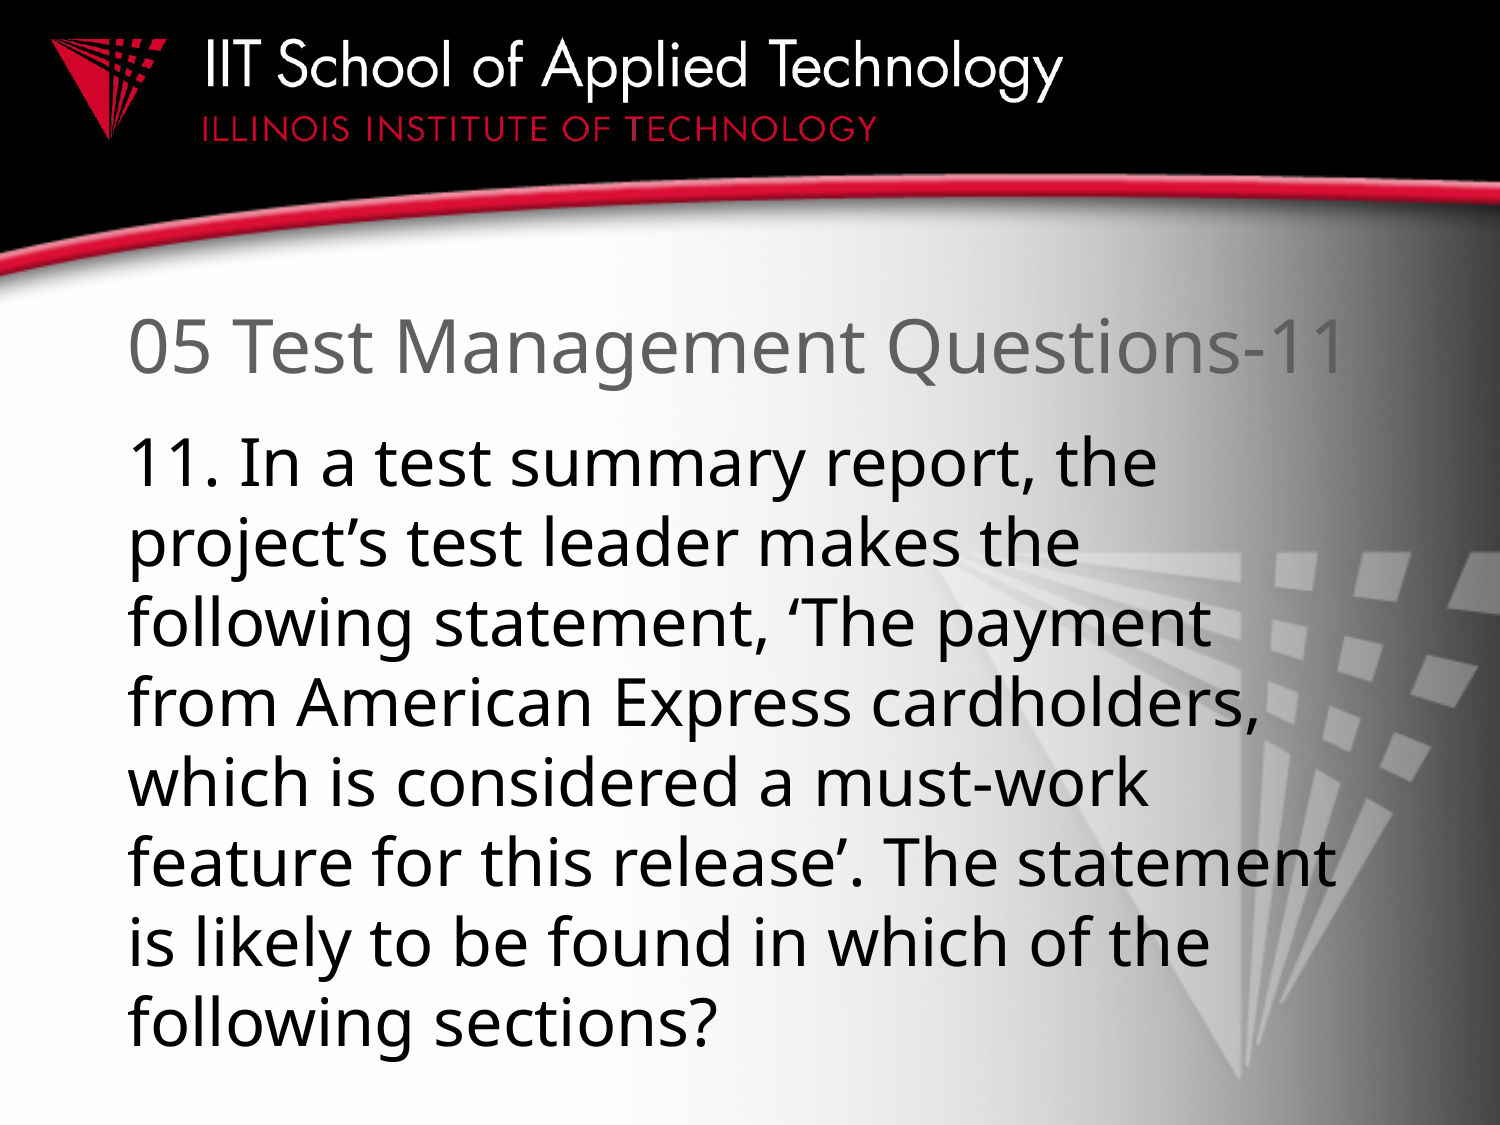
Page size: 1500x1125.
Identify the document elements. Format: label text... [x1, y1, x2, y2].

list 11. In a test summary report, the project’s test leader makes the following statement, ‘The payment from American Express cardholders, which is considered a must-work feature for this release’. The statement is likely to be found in which of the following sections? [112, 412, 1388, 1063]
picture [0, 0, 1500, 1125]
title 05 Test Management Questions-11 [112, 249, 1388, 412]
